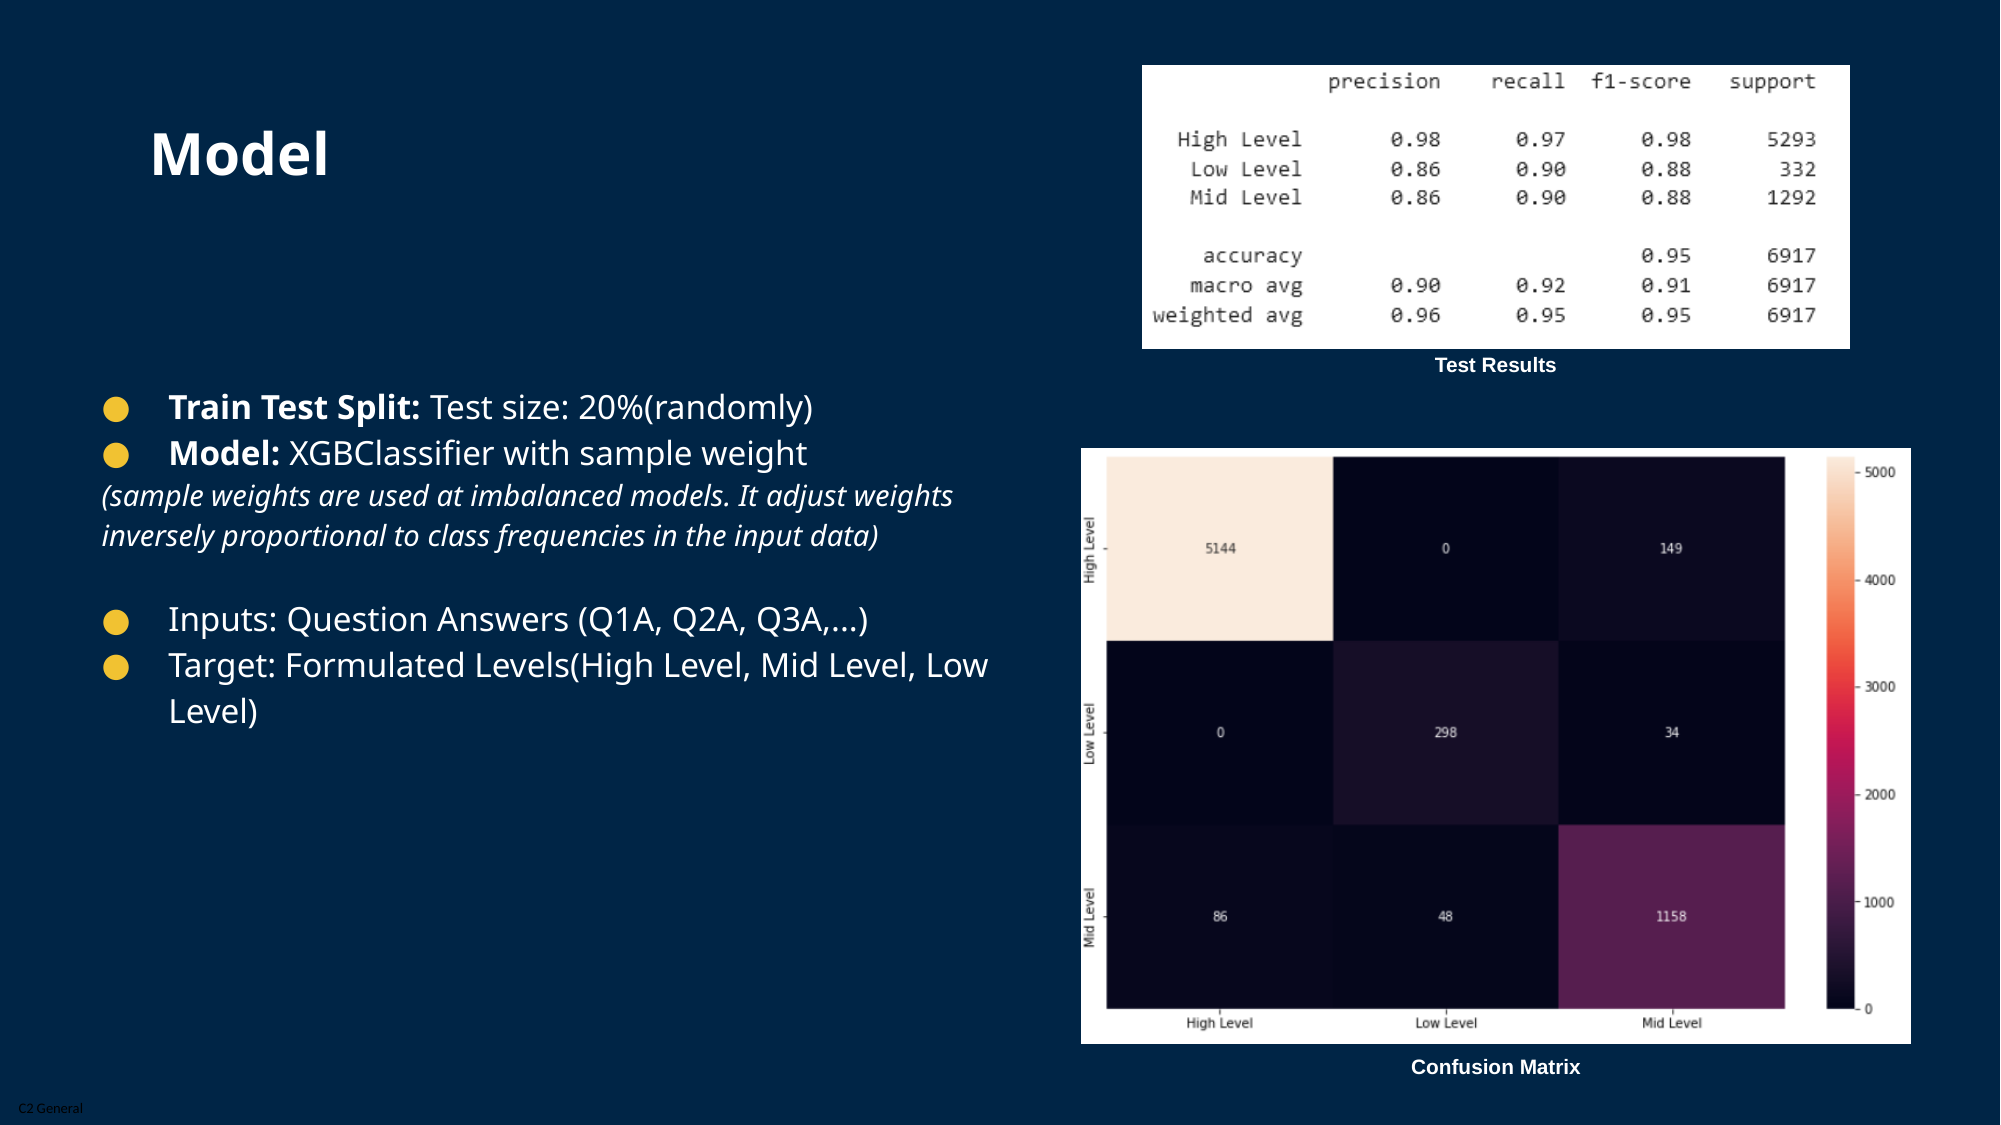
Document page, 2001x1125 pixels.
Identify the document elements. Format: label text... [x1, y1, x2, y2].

title Model [134, 102, 1137, 228]
picture [1080, 448, 1912, 1044]
text_box Confusion Matrix [1396, 1052, 1596, 1087]
text_box Test Results [1420, 358, 1572, 384]
list Train Test Split: Test size: 20%(randomly) Model: XGBClassifier with sample weight (sample weights are used at imbalanced models. It adjust weights inversely proportional to class frequencies in the input data) Inputs: Question Answers (Q1A, Q2A, Q3A,...) Target: Formulated Levels(High Level, Mid Level, Low Level) [53, 365, 1055, 1079]
picture [1142, 65, 1850, 349]
